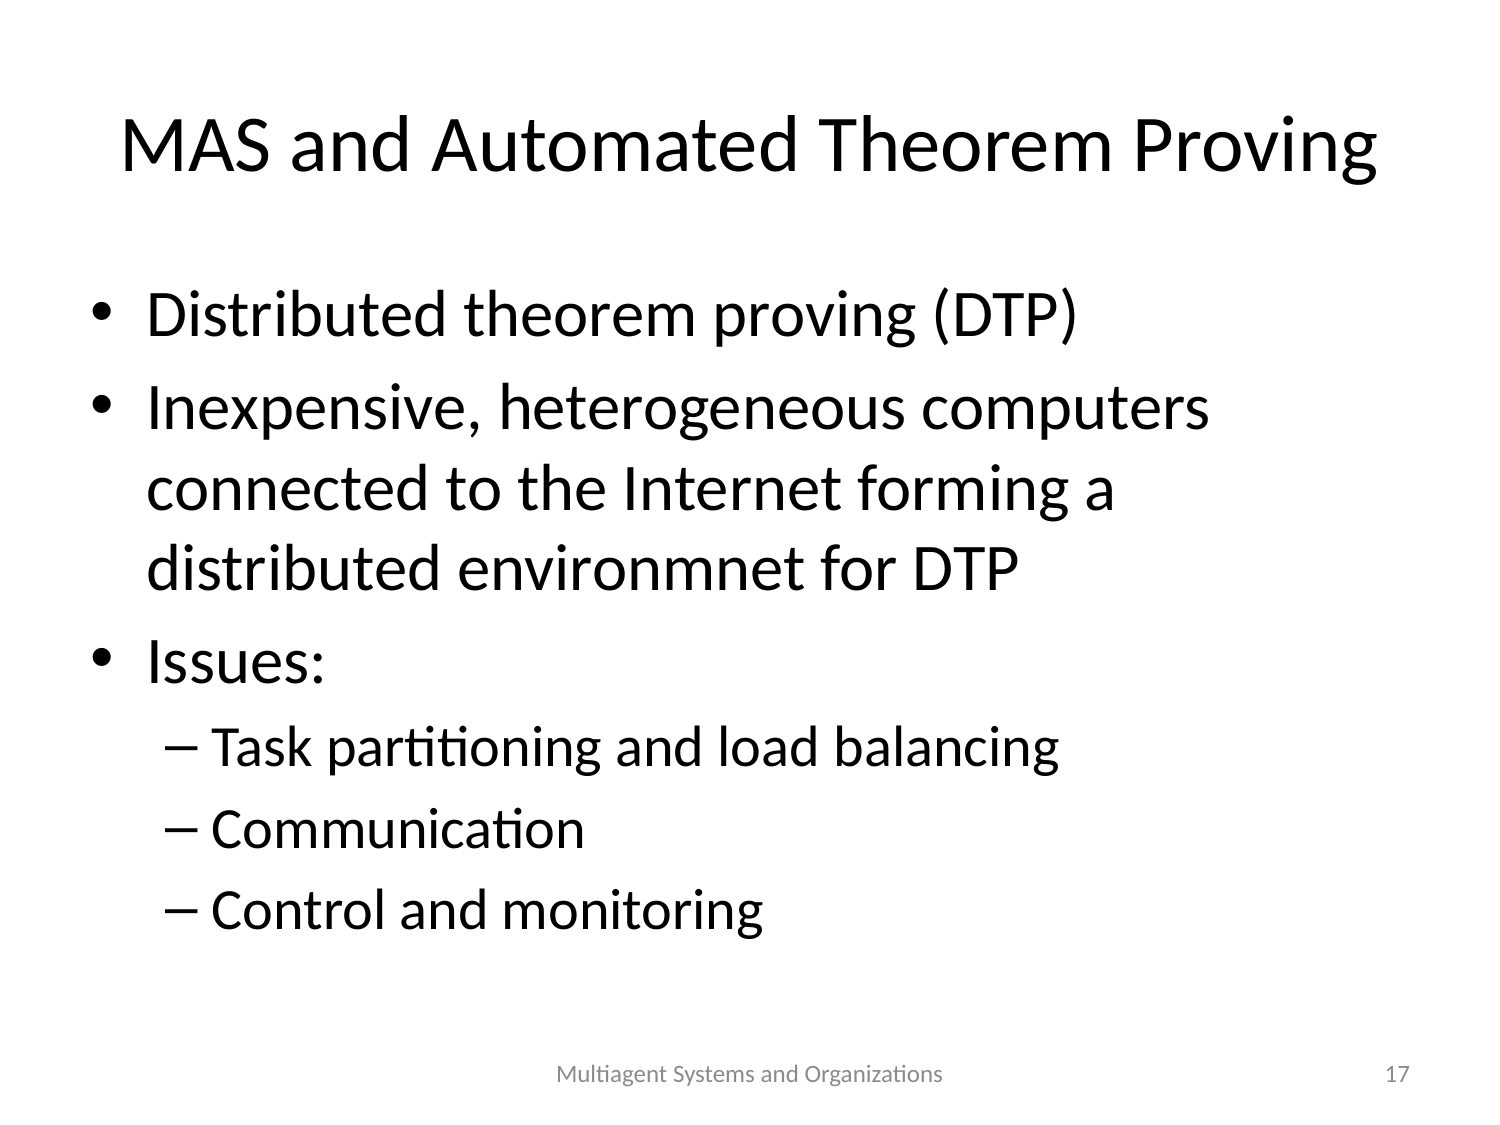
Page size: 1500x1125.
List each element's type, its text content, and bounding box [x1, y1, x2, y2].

list Distributed theorem proving (DTP) Inexpensive, heterogeneous computers connected to the Internet forming a distributed environmnet for DTP Issues: Task partitioning and load balancing Communication Control and monitoring [75, 262, 1425, 1005]
slide_number 17 [1074, 1042, 1425, 1103]
footer Multiagent Systems and Organizations [512, 1042, 988, 1103]
title MAS and Automated Theorem Proving [75, 45, 1425, 233]
